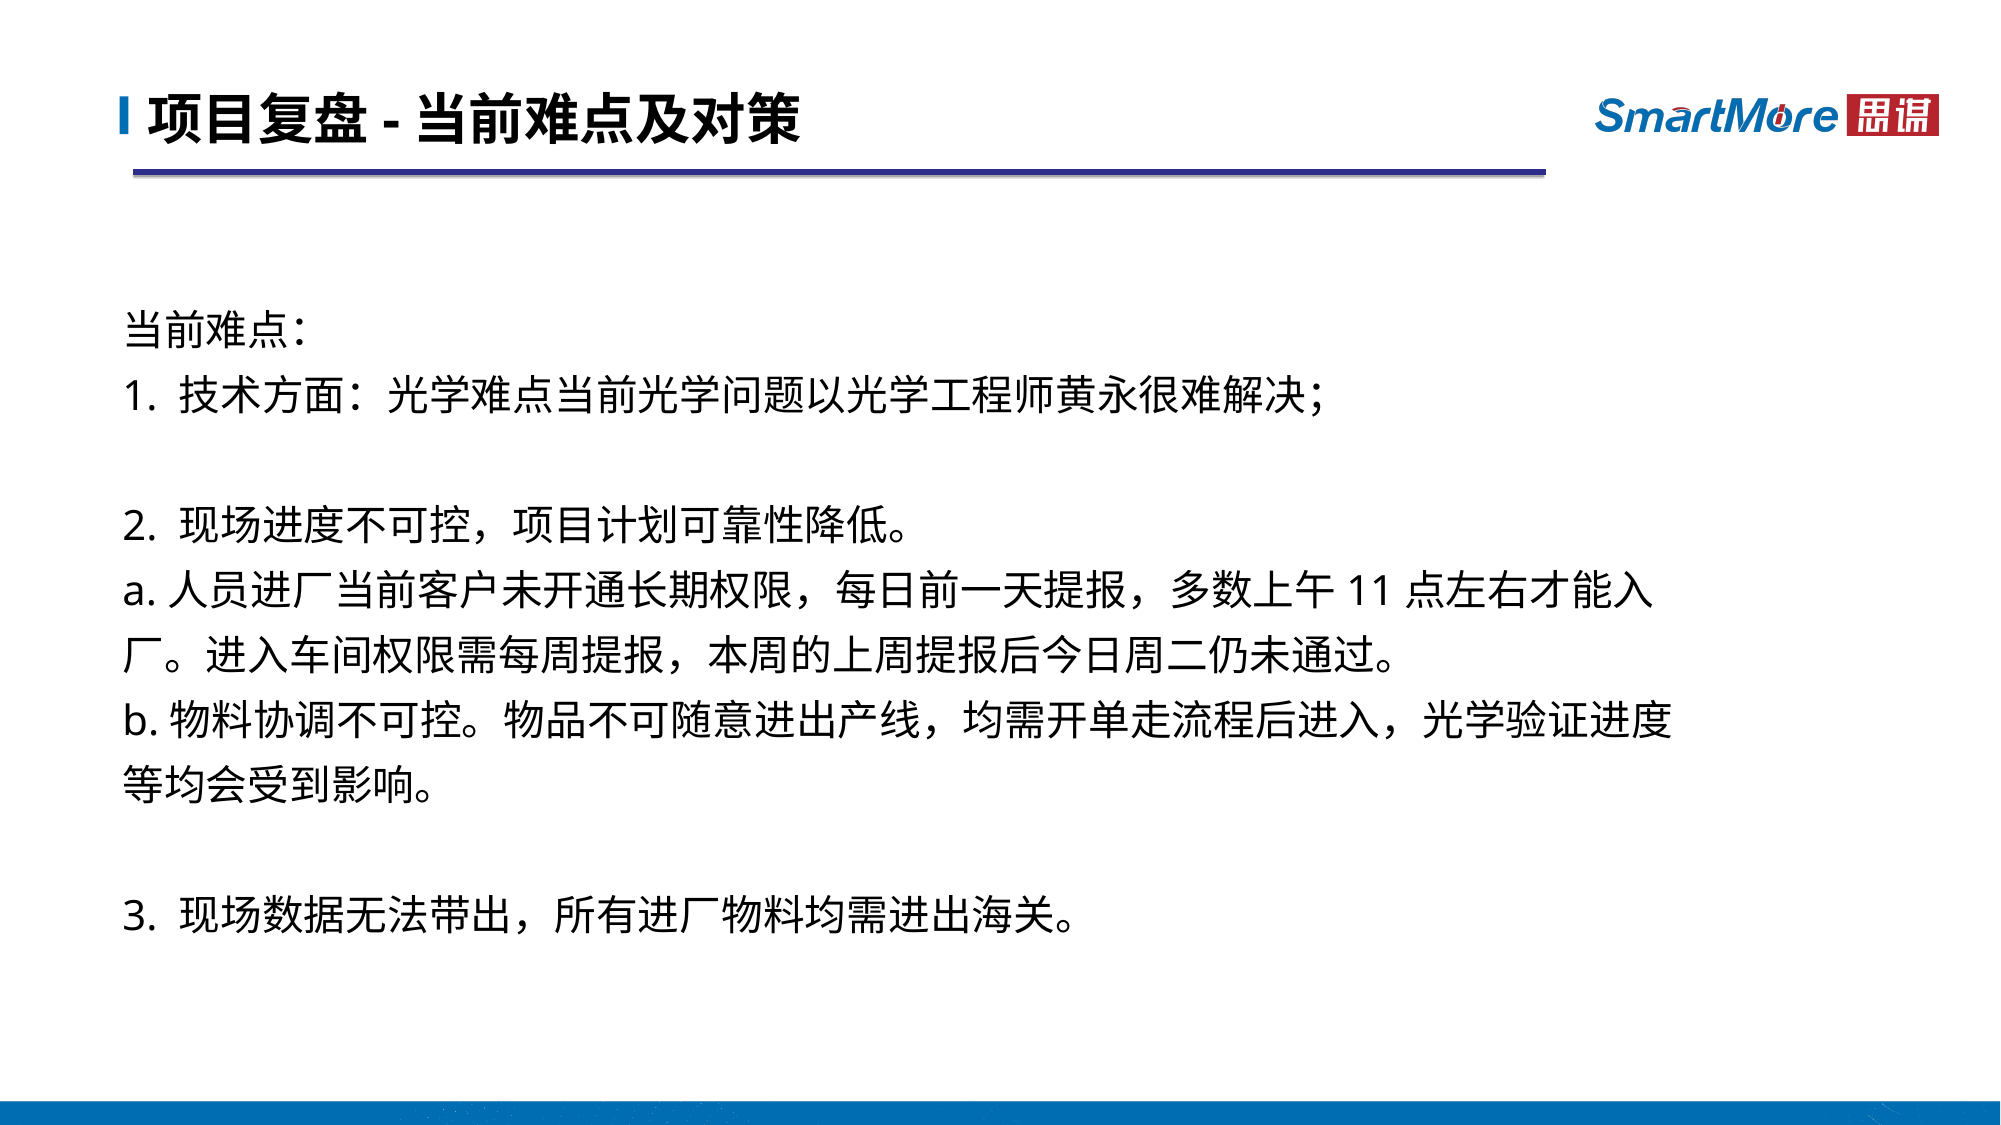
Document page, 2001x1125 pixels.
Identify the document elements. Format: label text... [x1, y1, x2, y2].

picture [0, 0, 2001, 1125]
text_box 当前难点： 1. 技术方面：光学难点当前光学问题以光学工程师黄永很难解决； 2. 现场进度不可控，项目计划可靠性降低。 a.人员进厂当前客户未开通长期权限，每日前一天提报，多数上午11点左右才能入厂。进入车间权限需每周提报，本周的上周提报后今日周二仍未通过。 b.物料协调不可控。物品不可随意进出产线，均需开单走流程后进入，光学验证进度等均会受到影响。 3. 现场数据无法带出，所有进厂物料均需进出海关。 [114, 290, 1702, 948]
title 项目复盘-当前难点及对策 [138, 80, 827, 154]
